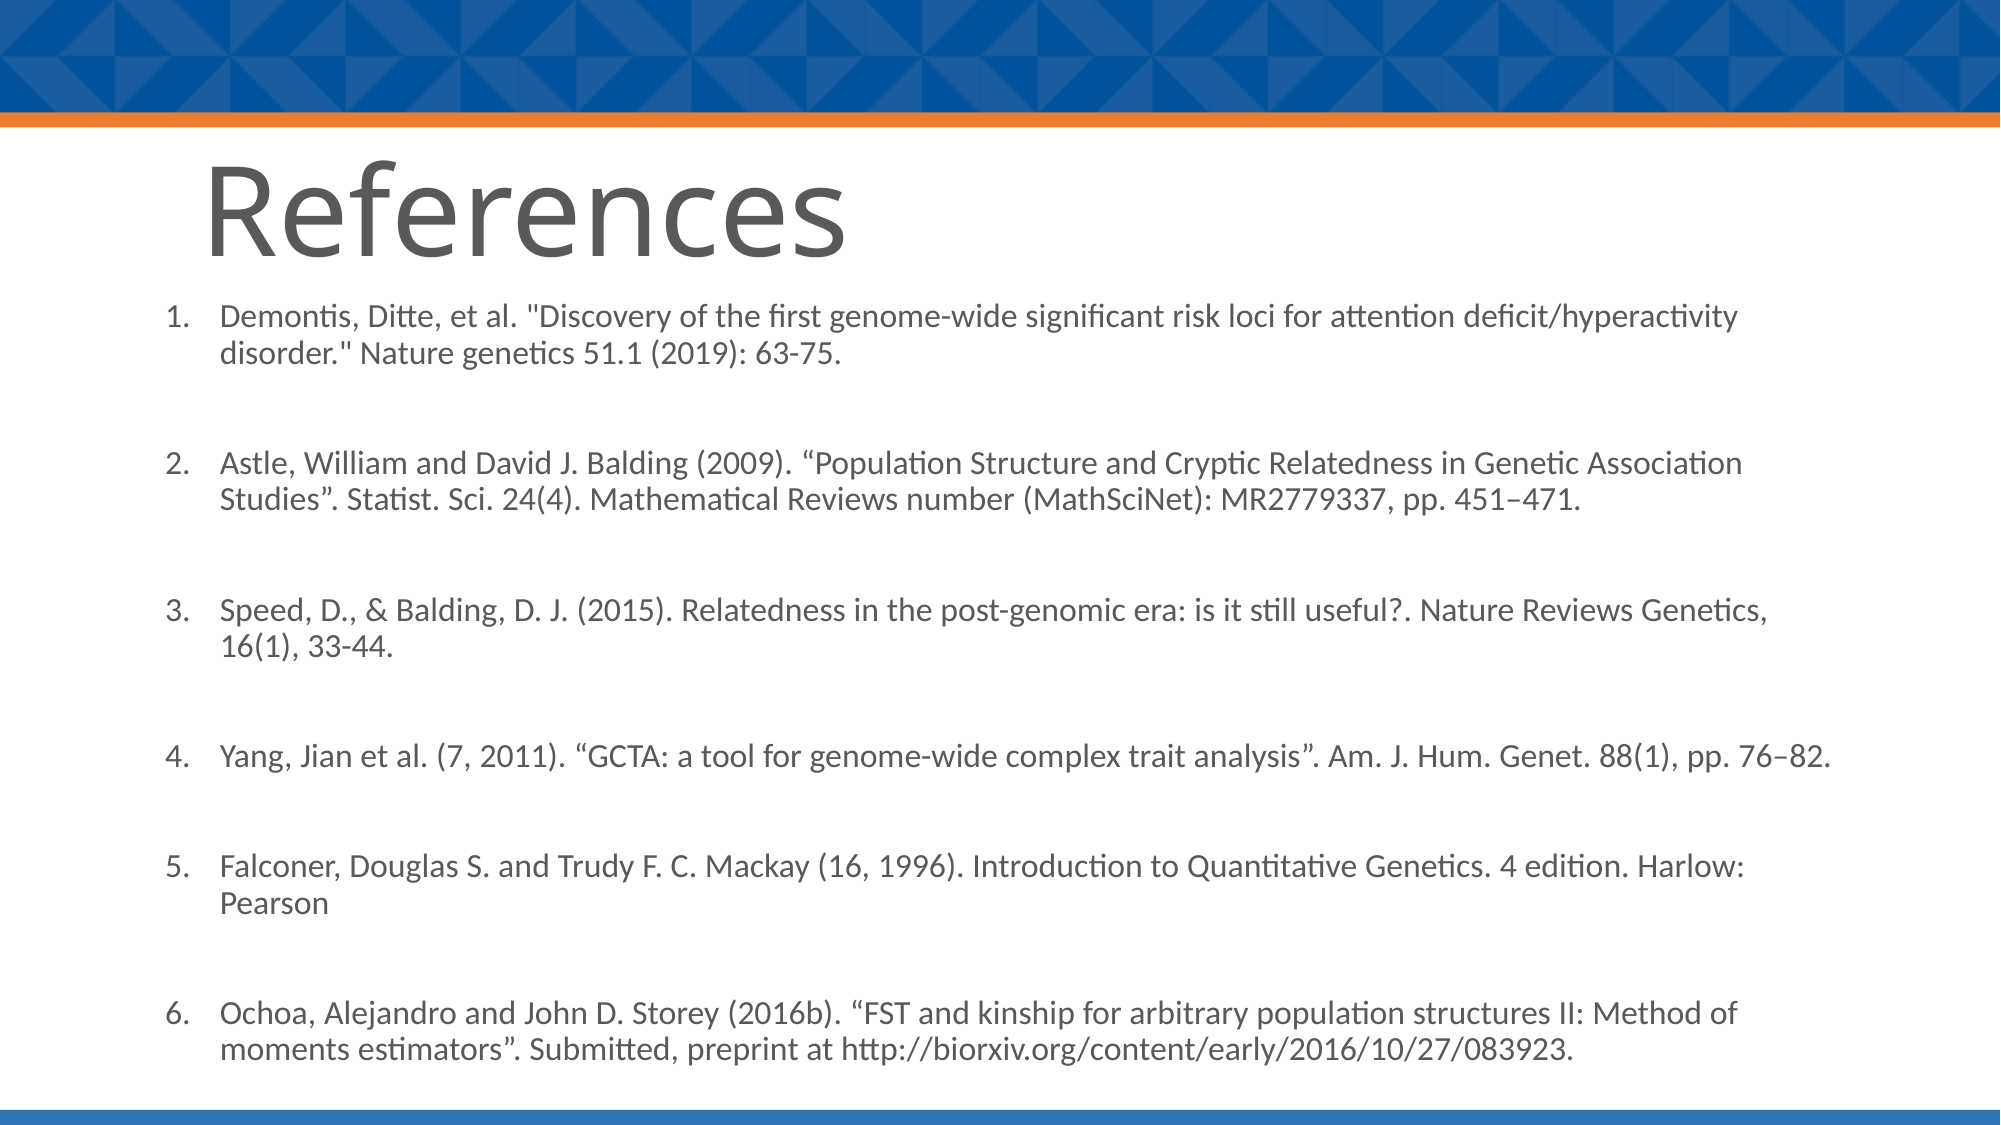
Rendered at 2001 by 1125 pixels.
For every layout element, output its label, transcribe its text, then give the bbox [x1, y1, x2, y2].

title References [185, 131, 1700, 291]
subtitle Demontis, Ditte, et al. "Discovery of the first genome-wide significant risk loci for attention deficit/hyperactivity disorder." Nature genetics 51.1 (2019): 63-75. Astle, William and David J. Balding (2009). “Population Structure and Cryptic Relatedness in Genetic Association Studies”. Statist. Sci. 24(4). Mathematical Reviews number (MathSciNet): MR2779337, pp. 451–471. Speed, D., & Balding, D. J. (2015). Relatedness in the post-genomic era: is it still useful?. Nature Reviews Genetics, 16(1), 33-44. Yang, Jian et al. (7, 2011). “GCTA: a tool for genome-wide complex trait analysis”. Am. J. Hum. Genet. 88(1), pp. 76–82. Falconer, Douglas S. and Trudy F. C. Mackay (16, 1996). Introduction to Quantitative Genetics. 4 edition. Harlow: Pearson Ochoa, Alejandro and John D. Storey (2016b). “FST and kinship for arbitrary population structures II: Method of moments estimators”. Submitted, preprint at http://biorxiv.org/content/early/2016/10/27/083923. [150, 291, 1850, 1095]
picture [0, 0, 2000, 113]
text_box [0, 1109, 2000, 1125]
text_box [0, 113, 2000, 128]
